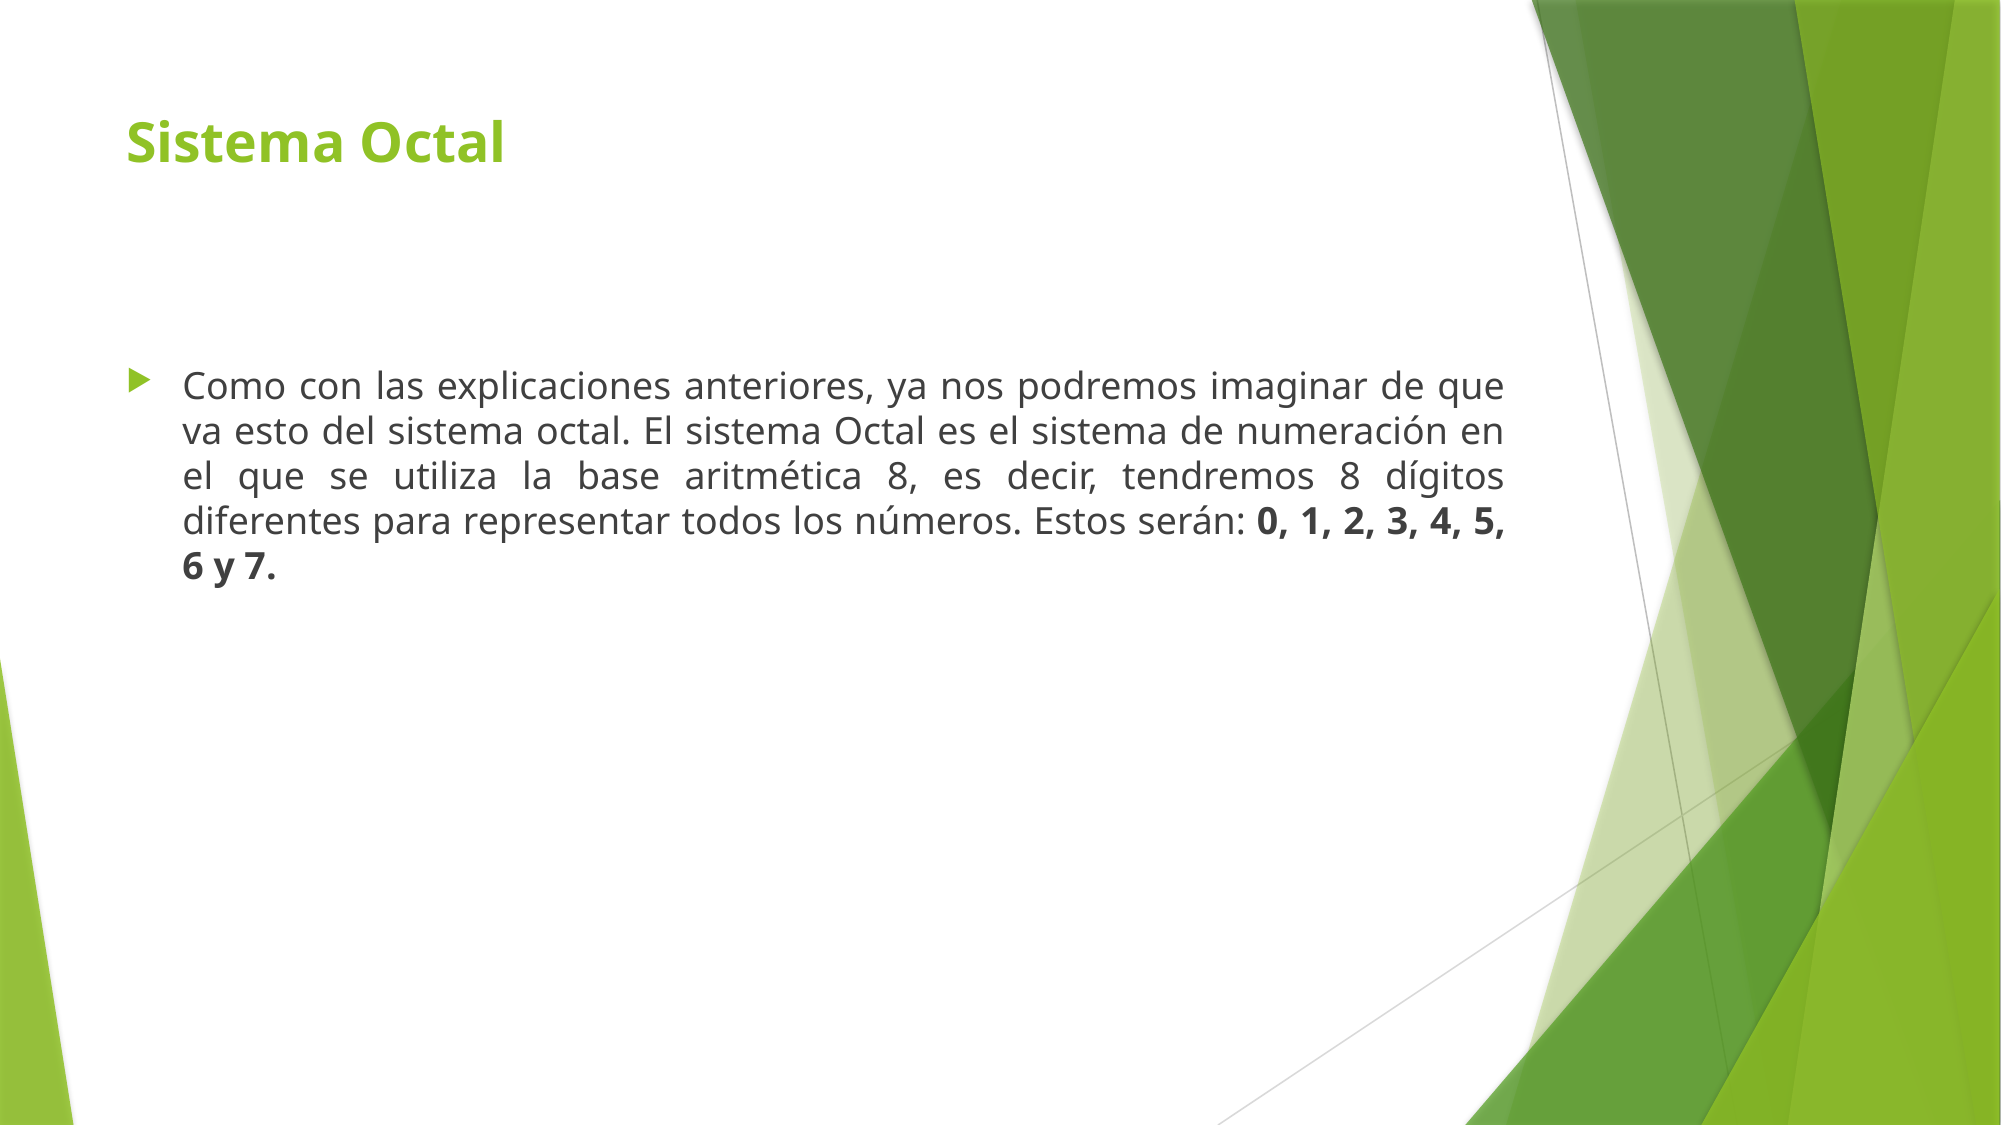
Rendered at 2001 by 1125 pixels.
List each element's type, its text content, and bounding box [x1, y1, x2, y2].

title Sistema Octal [111, 99, 1522, 317]
list Como con las explicaciones anteriores, ya nos podremos imaginar de que va esto del sistema octal. El sistema Octal es el sistema de numeración en el que se utiliza la base aritmética 8, es decir, tendremos 8 dígitos diferentes para representar todos los números. Estos serán: 0, 1, 2, 3, 4, 5, 6 y 7. [111, 354, 1522, 992]
